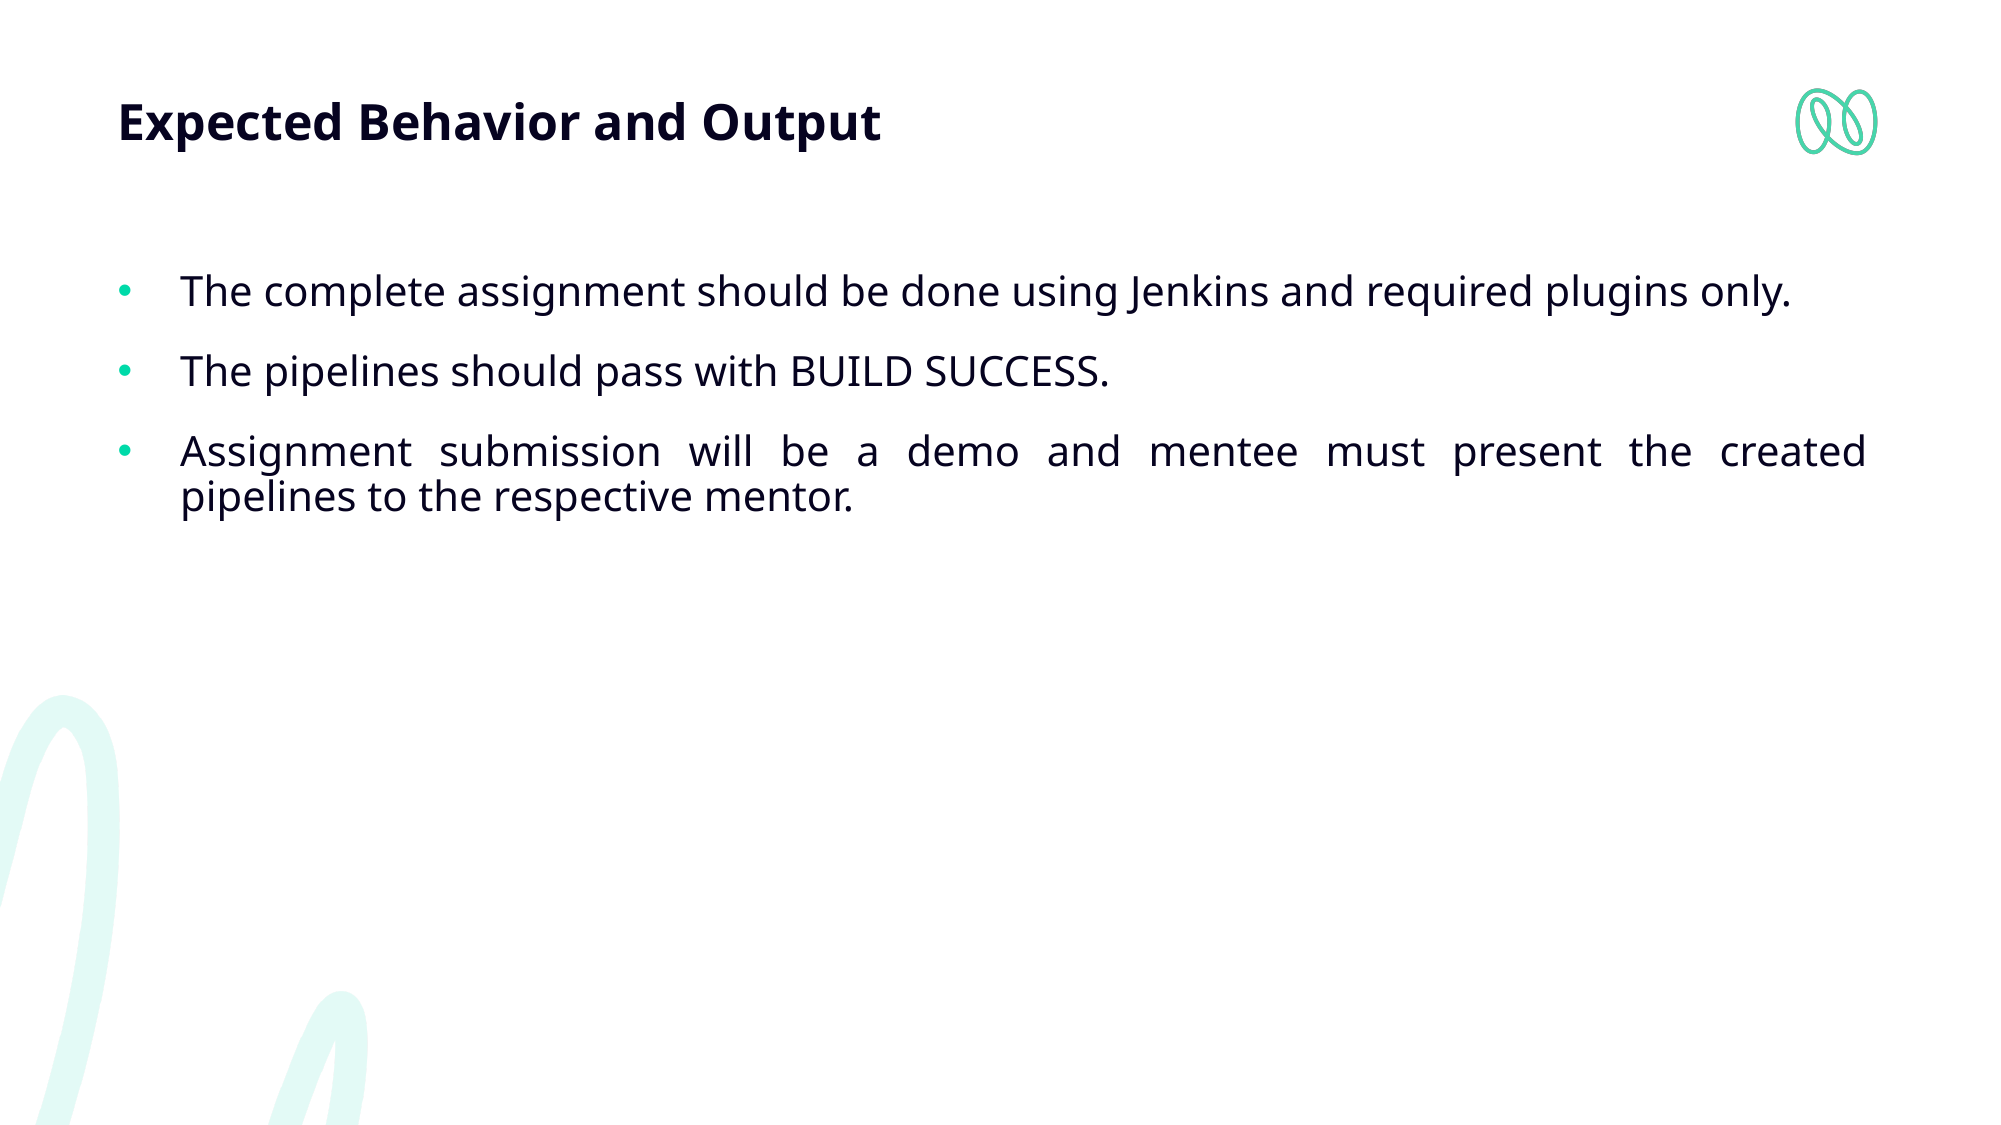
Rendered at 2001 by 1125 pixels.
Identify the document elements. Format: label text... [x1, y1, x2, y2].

picture [1772, 62, 1906, 180]
list The complete assignment should be done using Jenkins and required plugins only. The pipelines should pass with BUILD SUCCESS. Assignment submission will be a demo and mentee must present the created pipelines to the respective mentor. [102, 262, 1884, 1018]
title Expected Behavior and Output [102, 78, 1284, 159]
